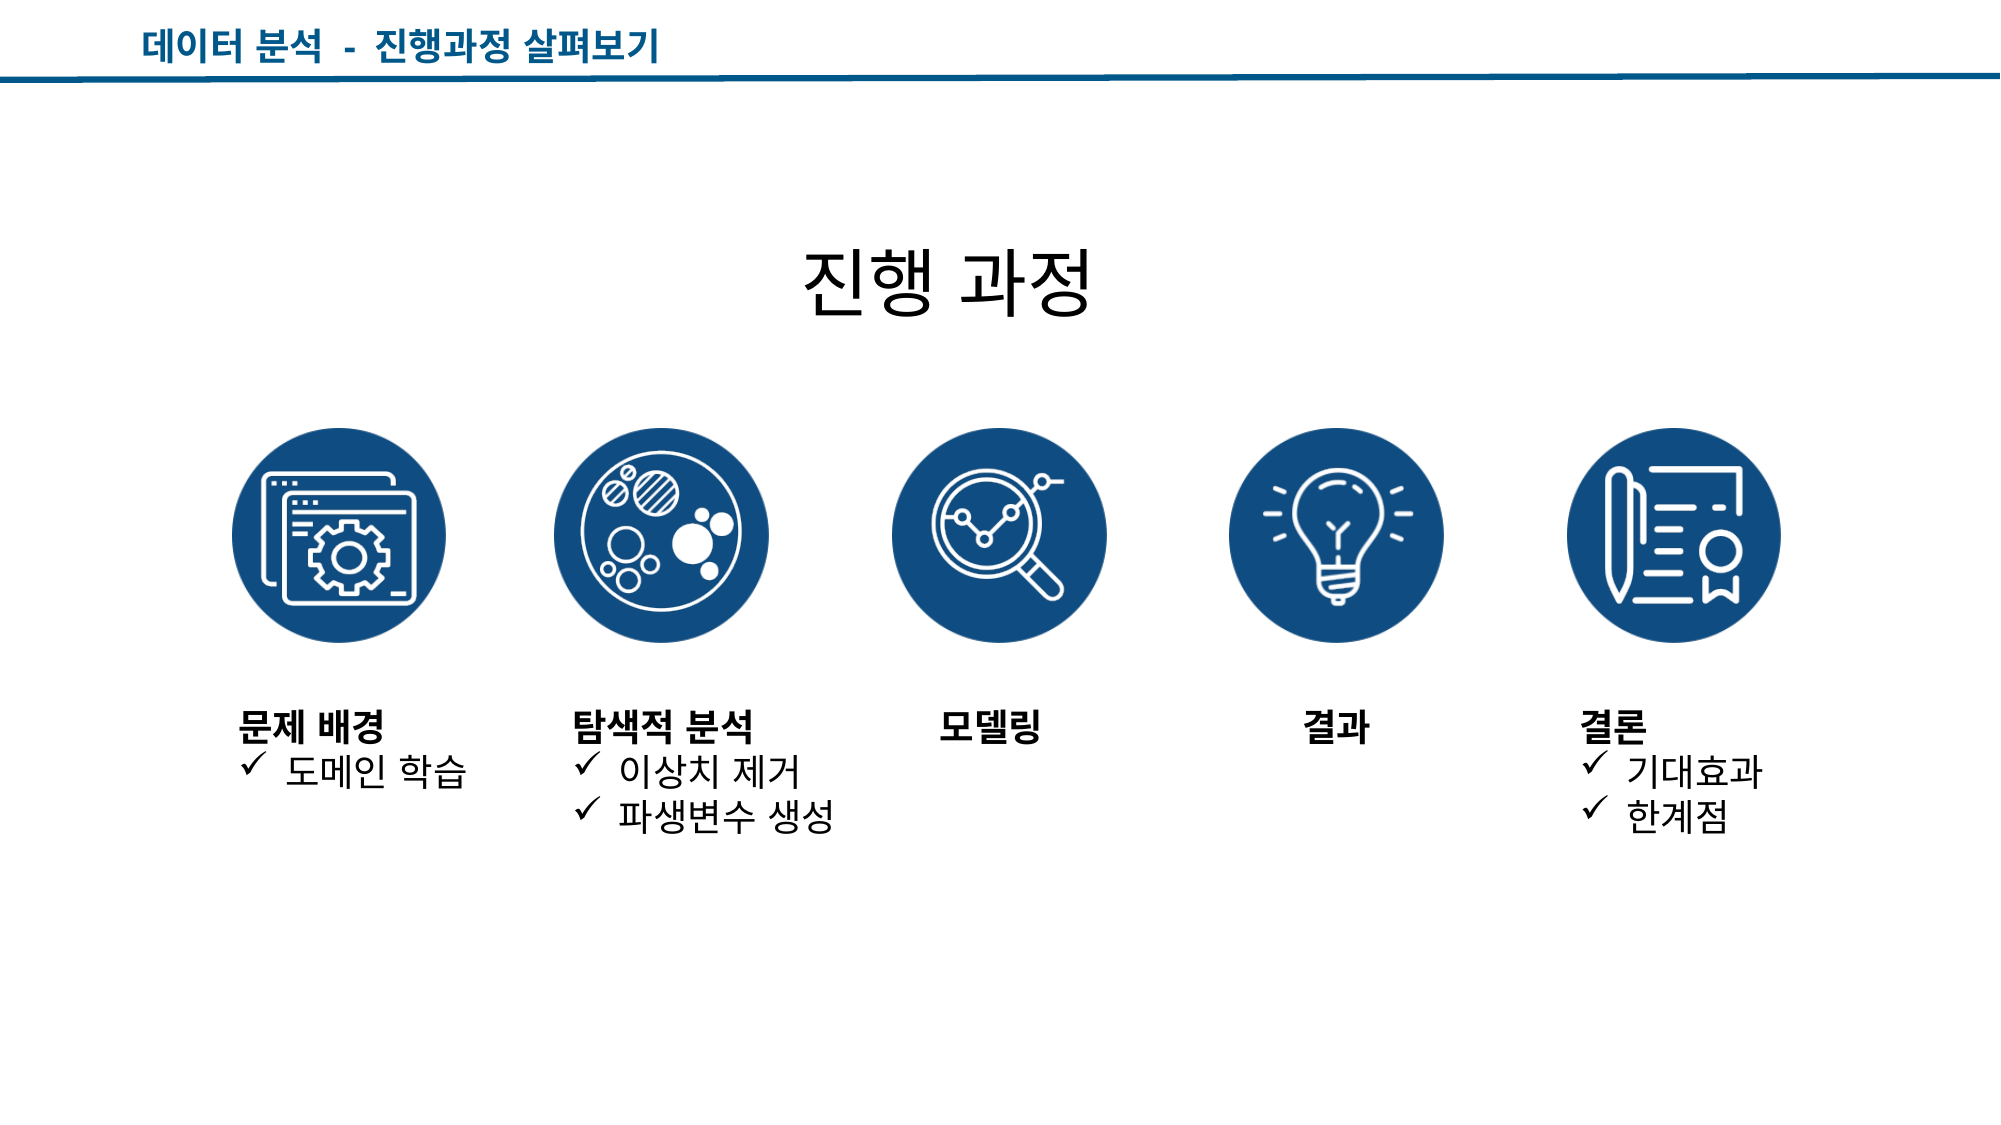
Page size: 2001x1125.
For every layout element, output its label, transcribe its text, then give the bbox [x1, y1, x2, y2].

text_box 결과 [1287, 696, 1386, 756]
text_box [1567, 428, 1781, 643]
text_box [231, 428, 446, 643]
text_box 모델링 [924, 696, 1059, 801]
text_box 탐색적 분석 이상치 제거 파생변수 생성 [557, 696, 852, 891]
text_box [892, 428, 1107, 643]
text_box 데이터 분석 - 진행과정 살펴보기 [126, 15, 677, 75]
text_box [554, 428, 769, 643]
text_box 진행 과정 [785, 228, 1112, 334]
text_box 결론 기대효과 한계점 [1564, 696, 1780, 846]
text_box 문제 배경 도메인 학습 [223, 696, 483, 846]
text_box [1229, 428, 1444, 643]
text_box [0, 75, 2000, 80]
